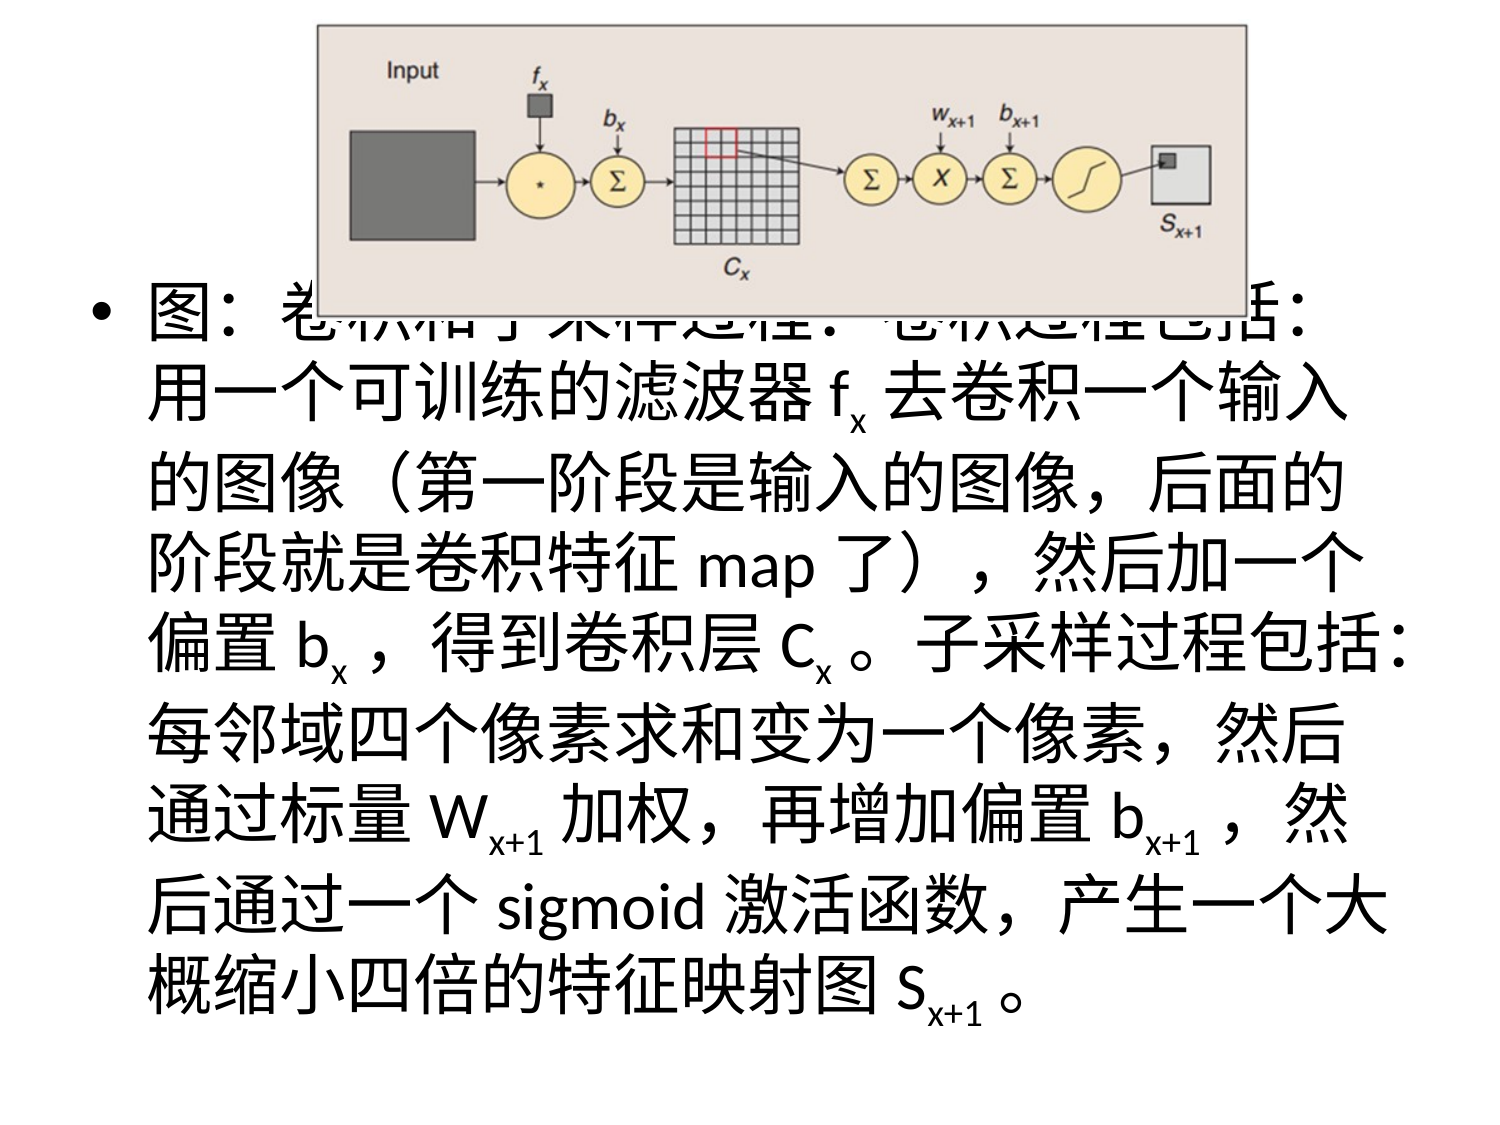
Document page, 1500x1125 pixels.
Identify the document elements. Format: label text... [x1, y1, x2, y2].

list 图：卷积和子采样过程：卷积过程包括：用一个可训练的滤波器fx去卷积一个输入的图像（第一阶段是输入的图像，后面的阶段就是卷积特征map了），然后加一个偏置bx，得到卷积层Cx。子采样过程包括：每邻域四个像素求和变为一个像素，然后通过标量Wx+1加权，再增加偏置bx+1，然后通过一个sigmoid激活函数，产生一个大概缩小四倍的特征映射图Sx+1。 [75, 262, 1425, 1005]
picture [312, 18, 1251, 321]
